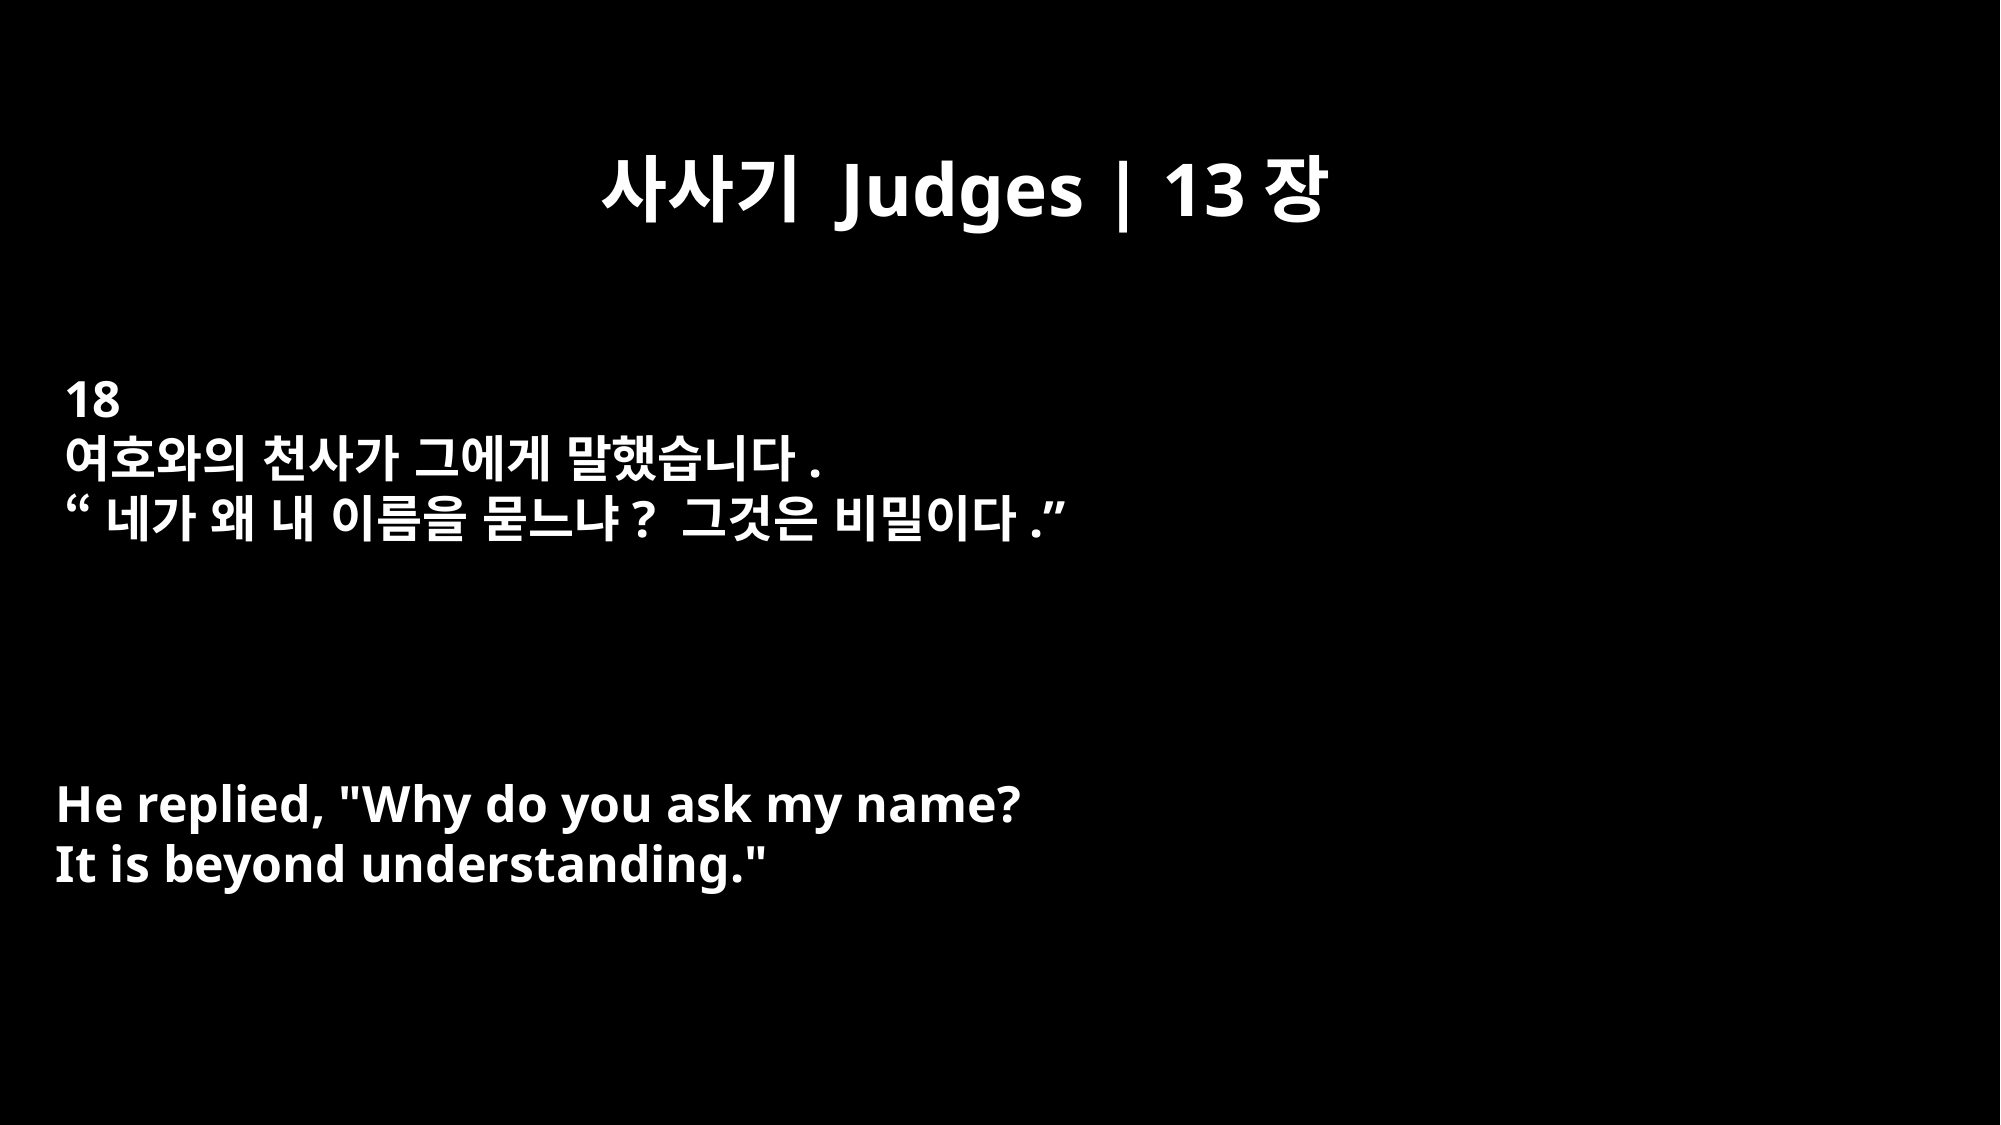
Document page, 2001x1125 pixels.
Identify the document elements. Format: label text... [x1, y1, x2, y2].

text_box 18 여호와의 천사가 그에게 말했습니다. “네가 왜 내 이름을 묻느냐? 그것은 비밀이다.” [49, 359, 1081, 555]
text_box He replied, "Why do you ask my name? It is beyond understanding." [40, 764, 1036, 900]
text_box 사사기 Judges | 13장 [585, 136, 1347, 239]
